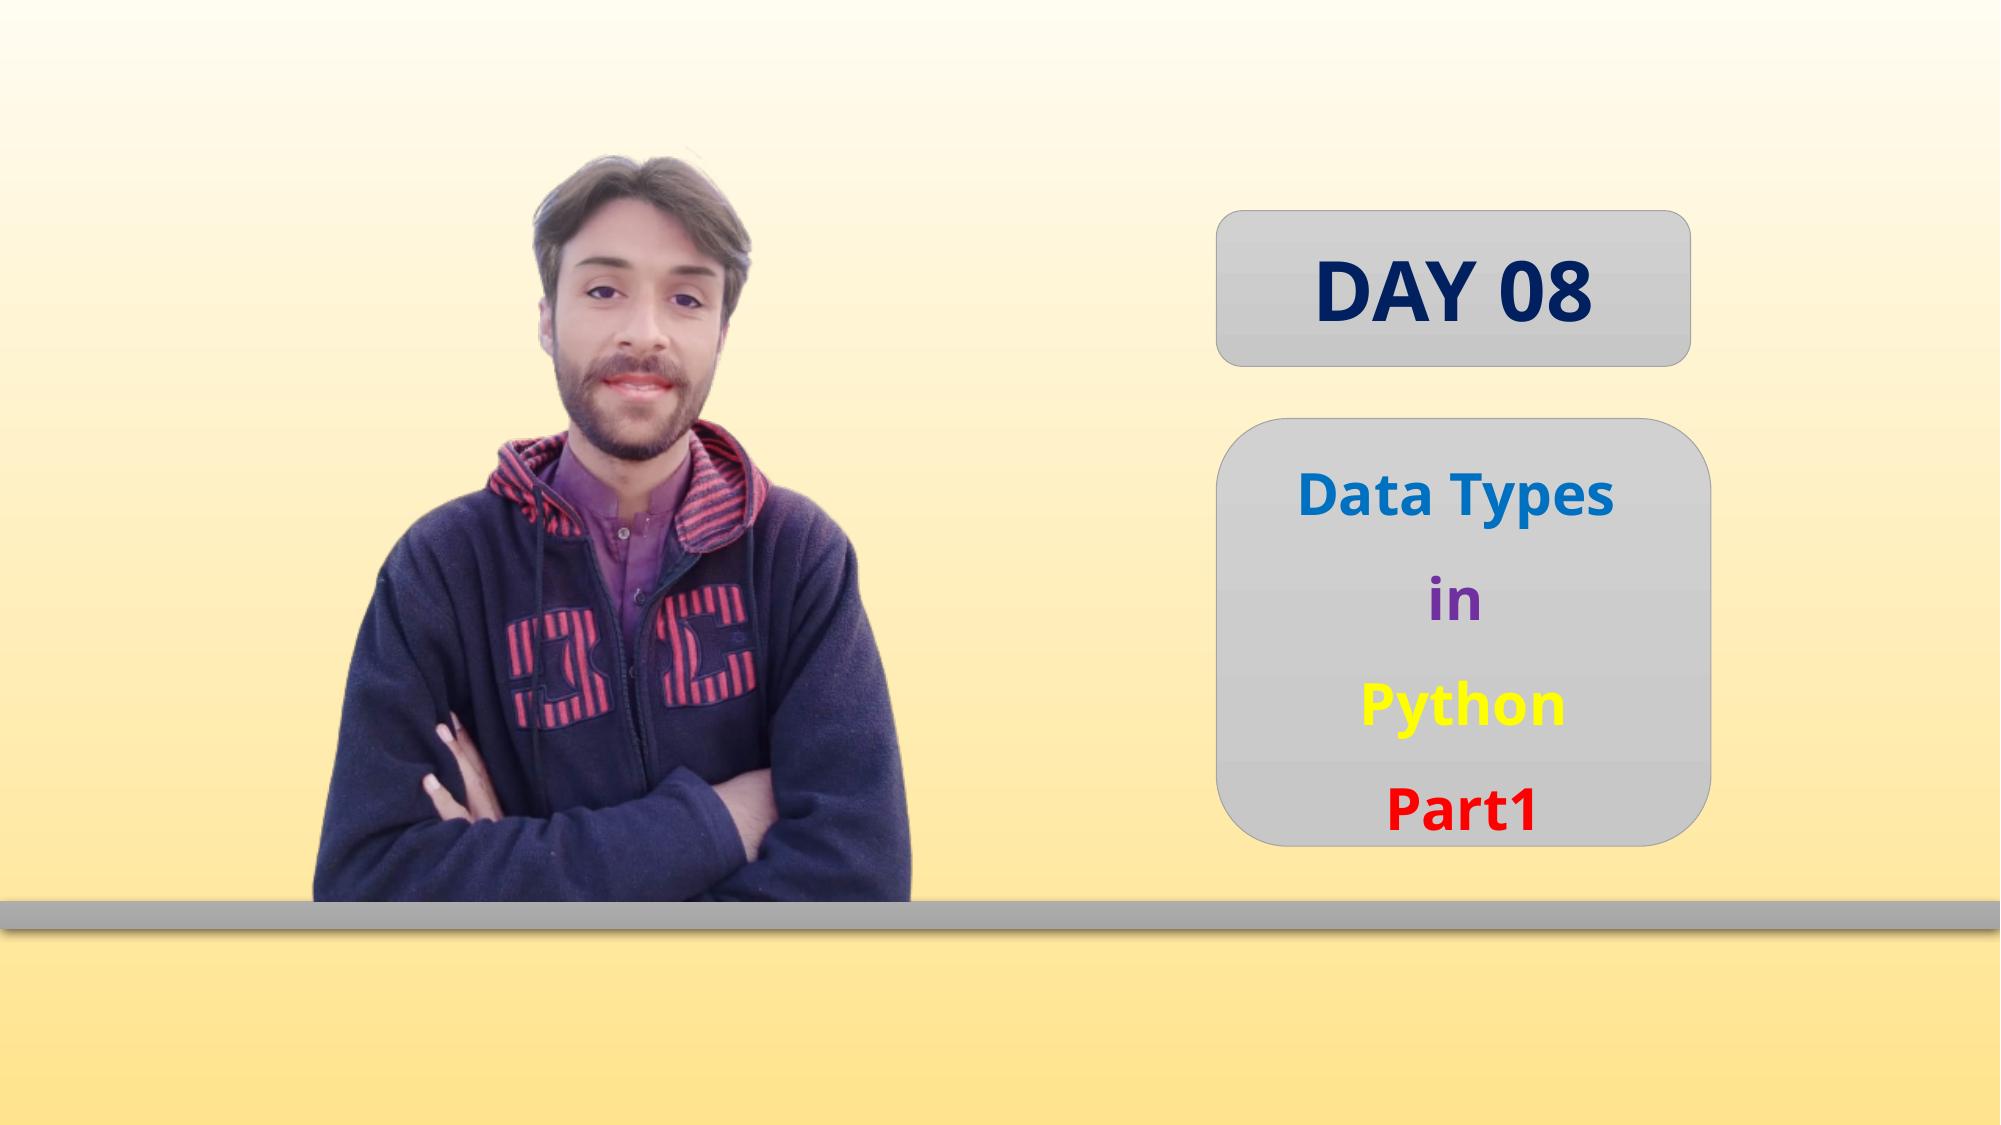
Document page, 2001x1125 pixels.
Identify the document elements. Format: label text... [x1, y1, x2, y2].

text_box Data Types in Python Part1 [1215, 417, 1712, 847]
text_box [0, 901, 2000, 929]
picture [292, 0, 969, 902]
text_box DAY 08 [1215, 210, 1692, 367]
